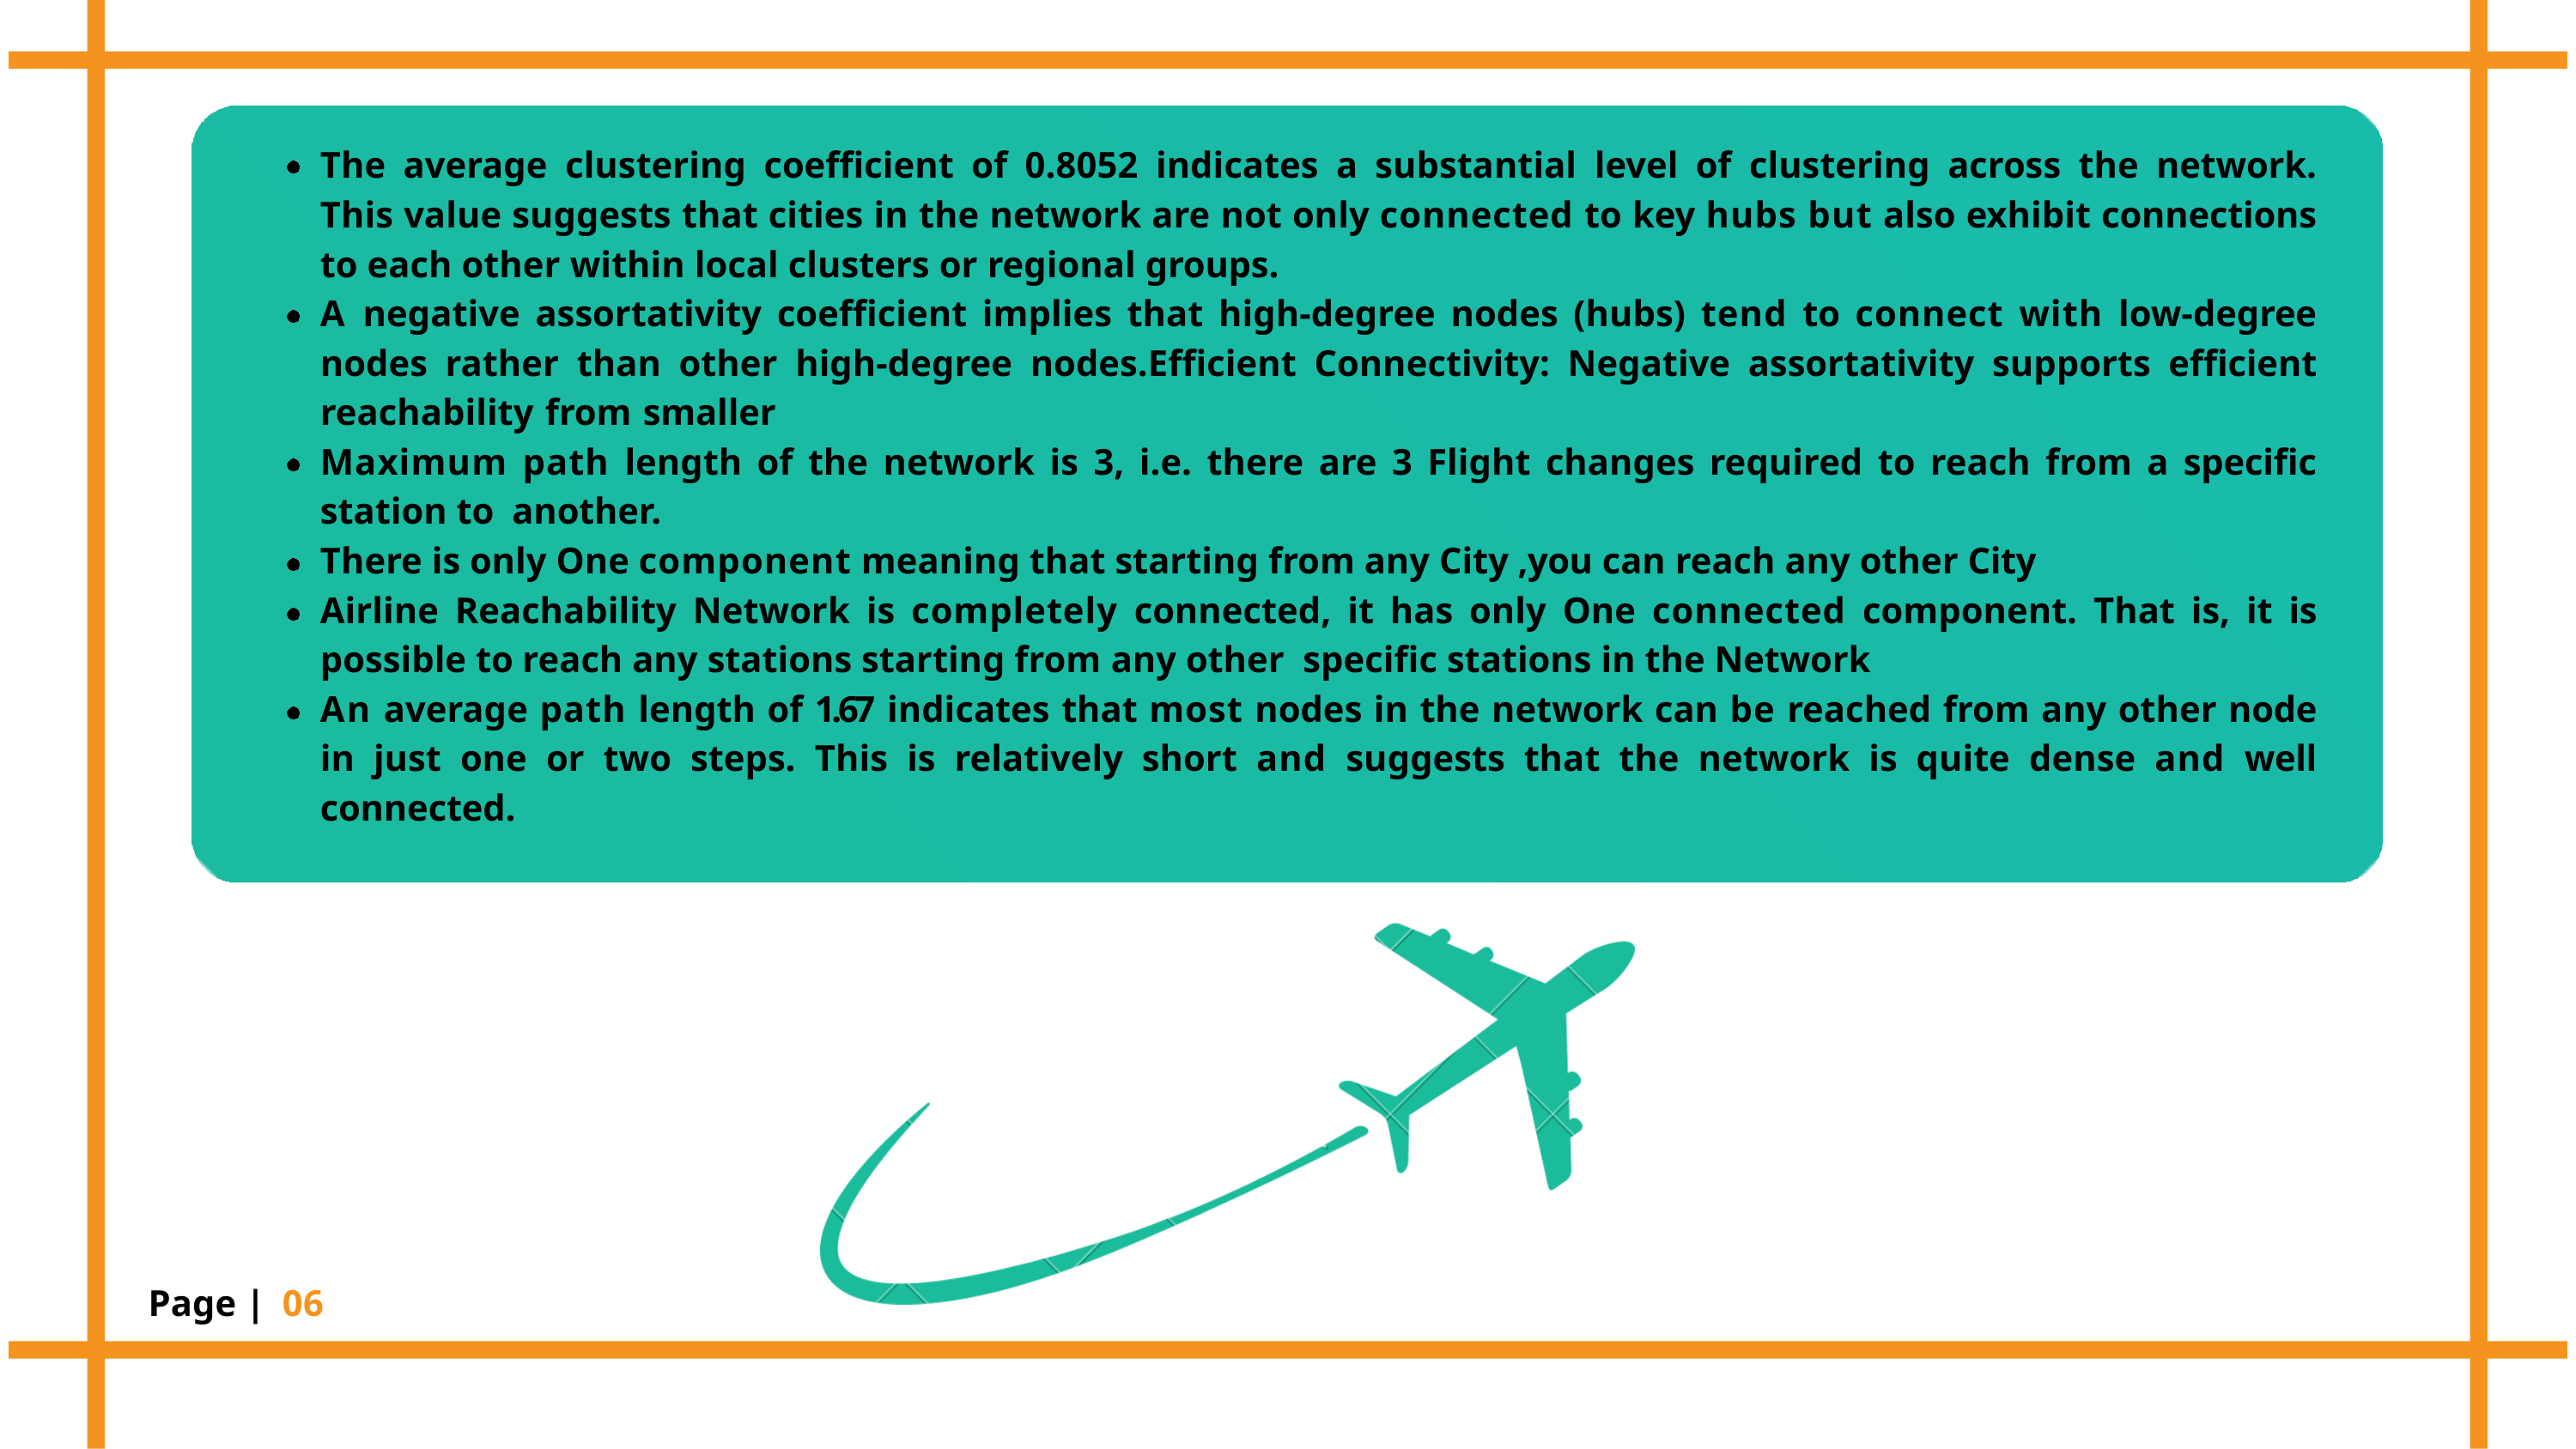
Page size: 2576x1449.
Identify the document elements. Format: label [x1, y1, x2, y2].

text_box [8, 0, 2567, 1449]
